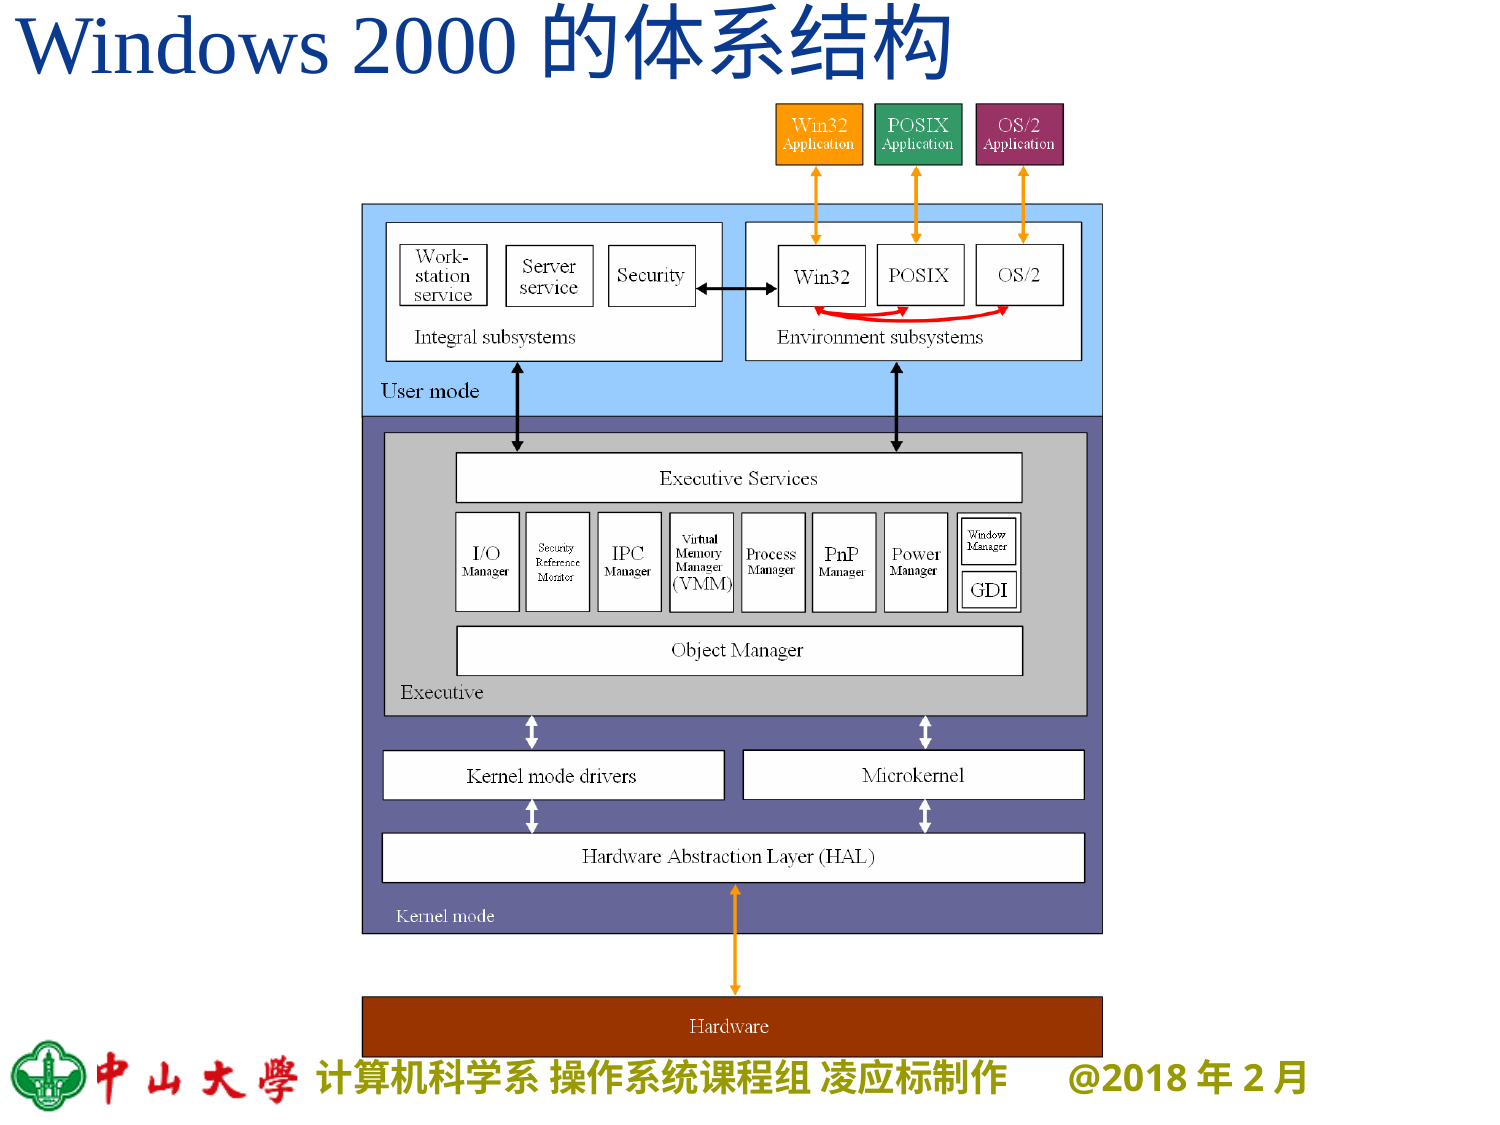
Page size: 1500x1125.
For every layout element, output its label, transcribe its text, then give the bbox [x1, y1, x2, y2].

picture [358, 101, 1105, 1059]
title Windows 2000的体系结构 [0, 0, 1500, 98]
picture [0, 1037, 307, 1121]
